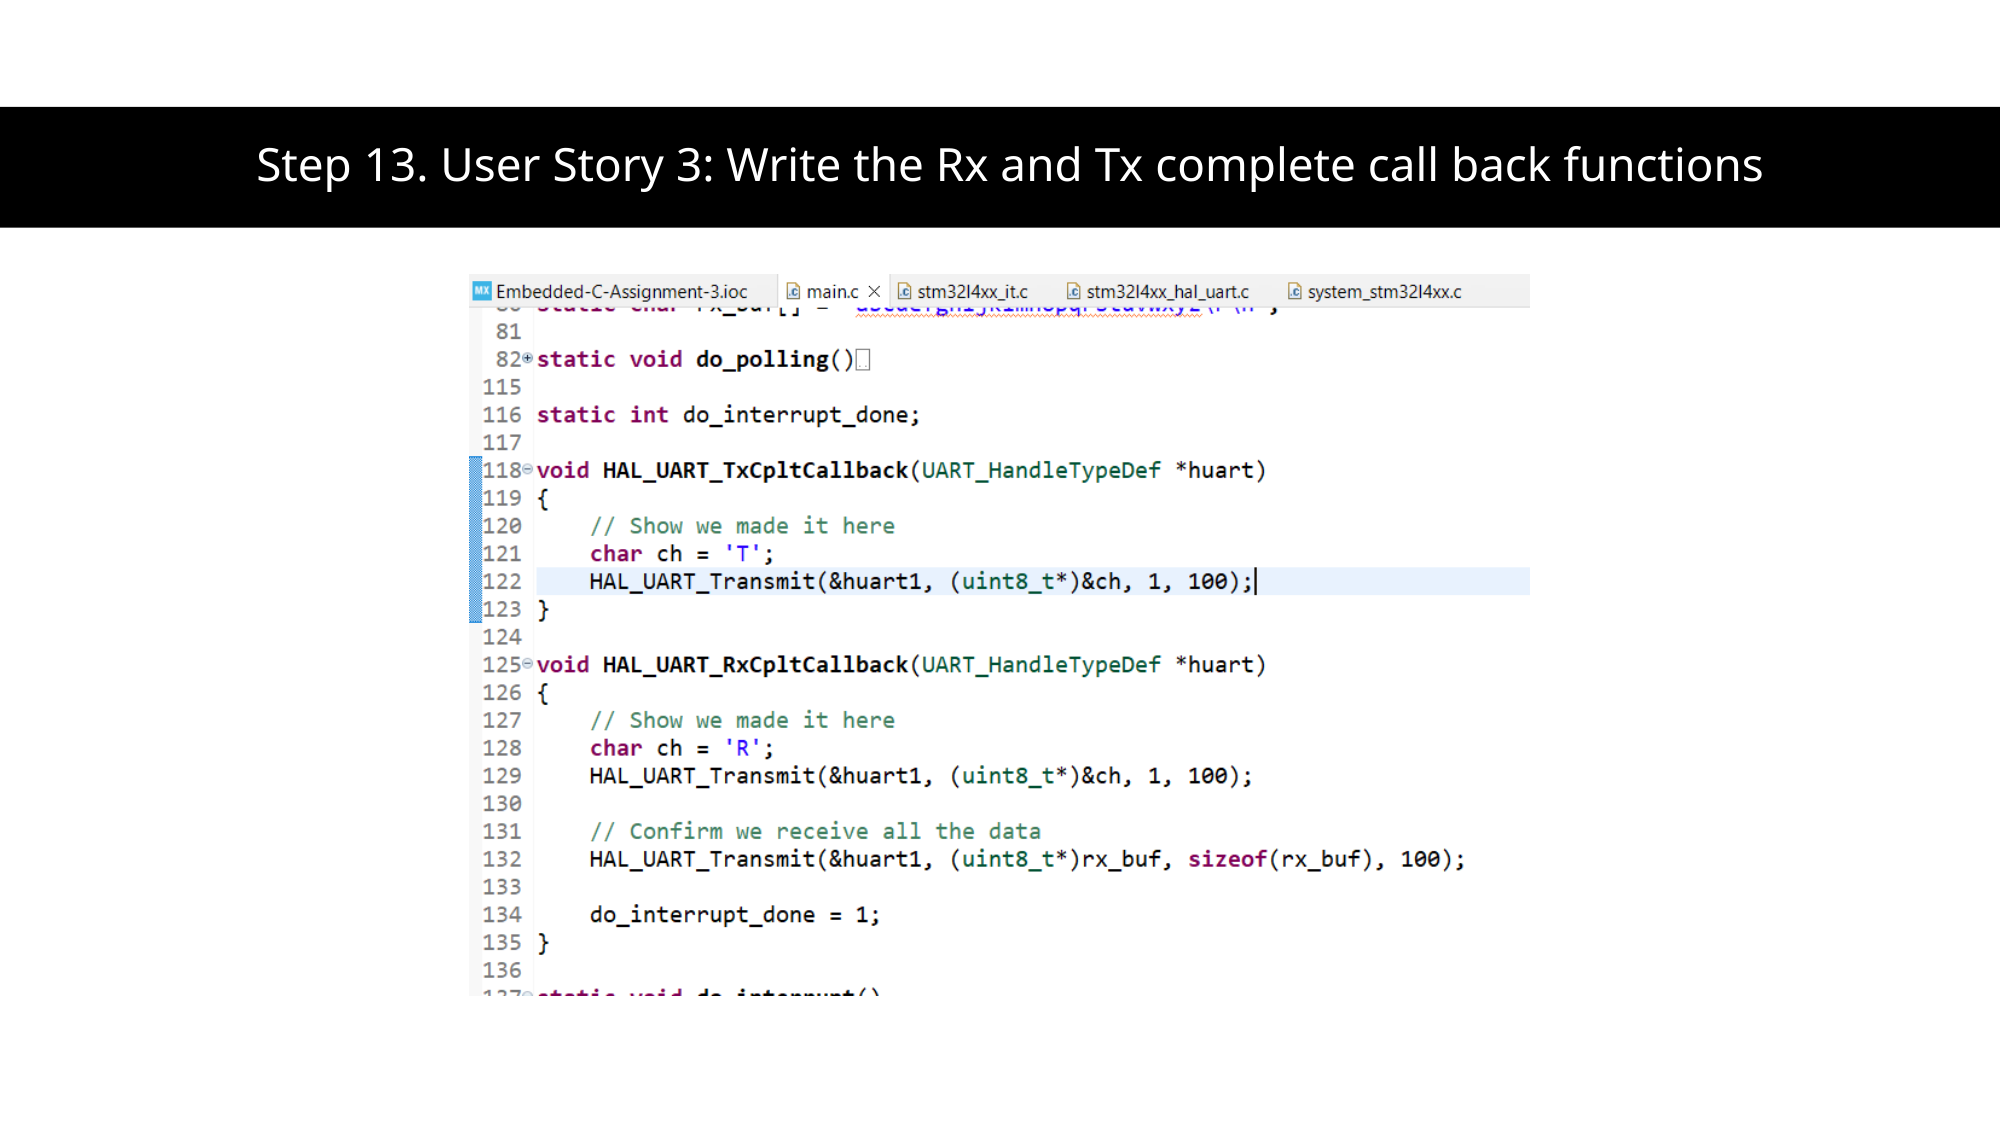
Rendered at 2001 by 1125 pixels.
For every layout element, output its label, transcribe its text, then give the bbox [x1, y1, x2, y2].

title Step 13. User Story 3: Write the Rx and Tx complete call back functions [91, 105, 1931, 228]
text_box [0, 106, 2000, 229]
picture [469, 274, 1530, 996]
